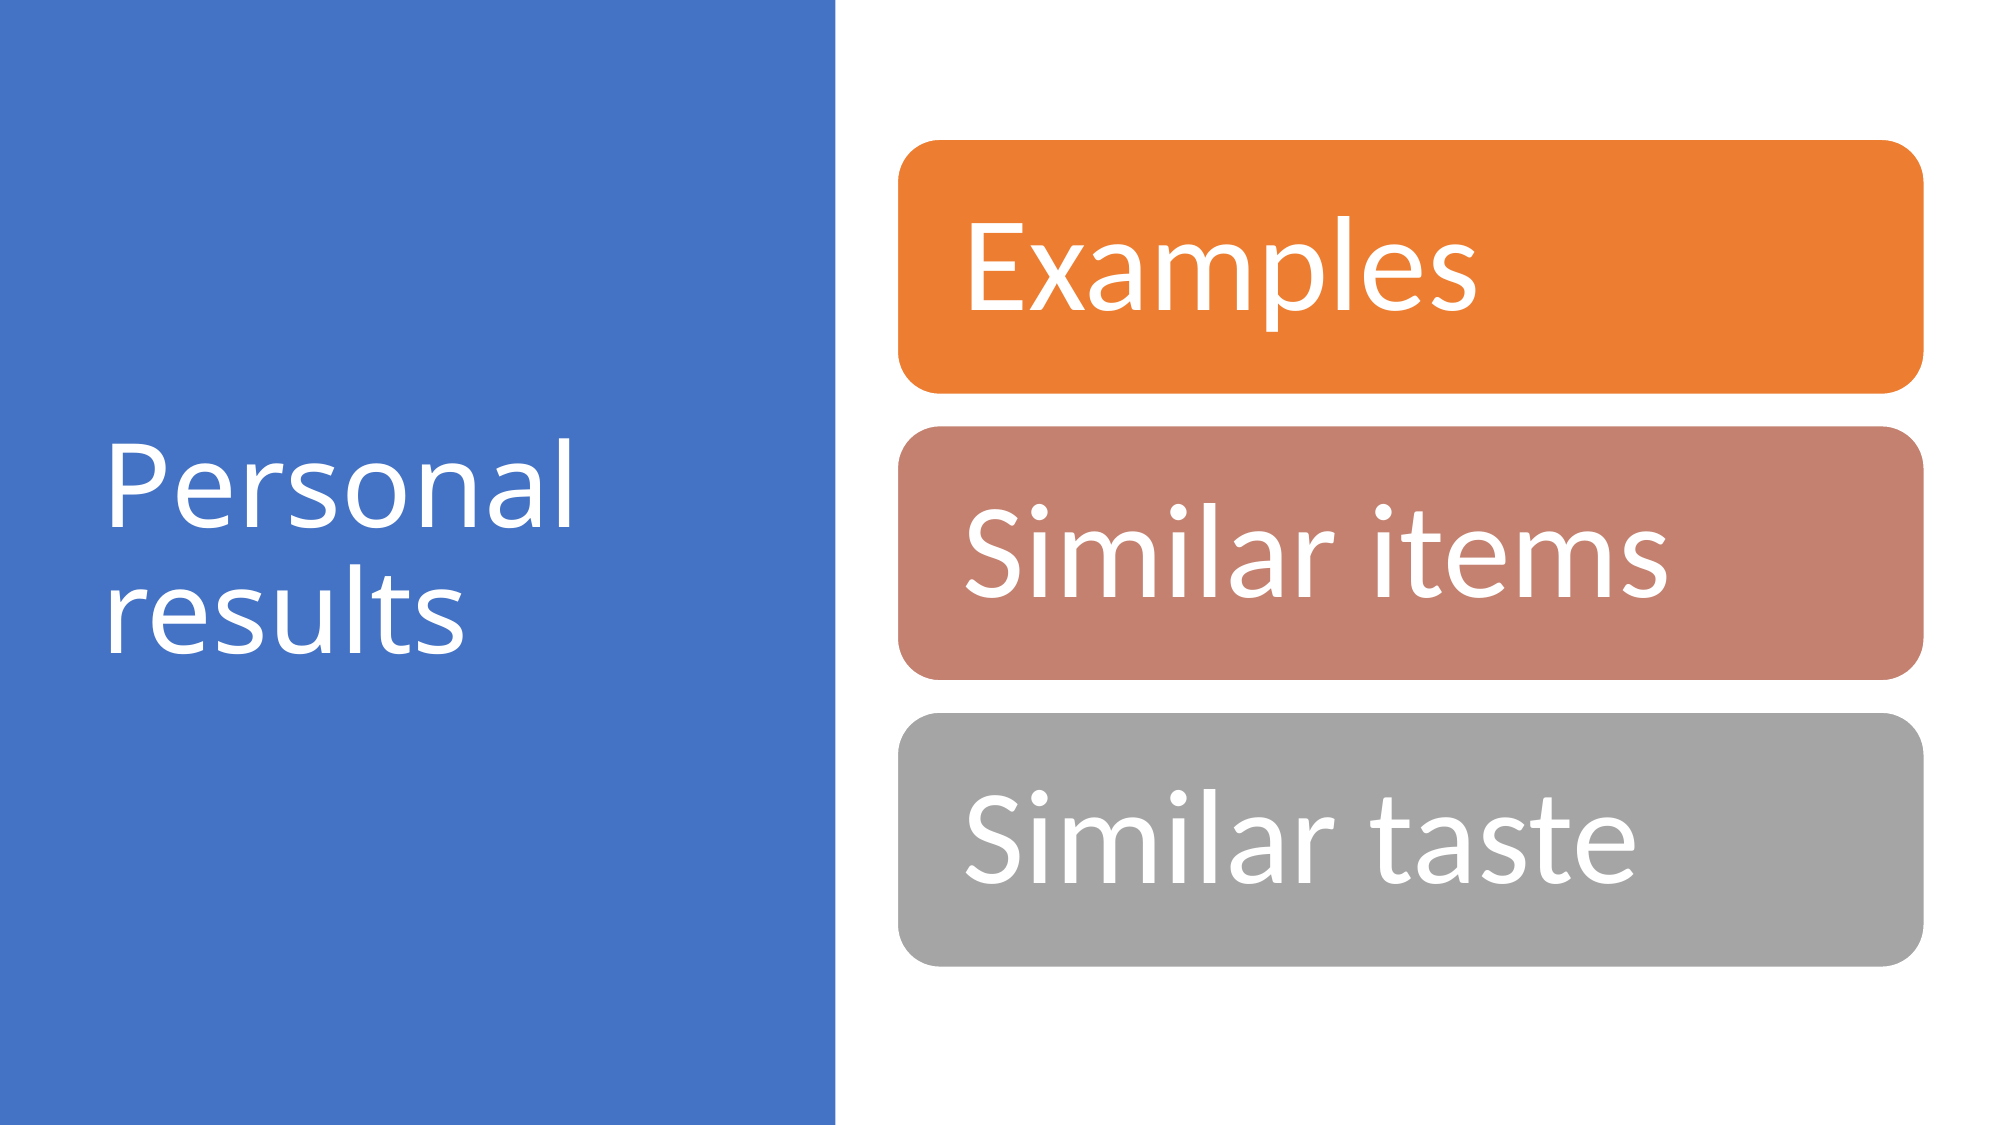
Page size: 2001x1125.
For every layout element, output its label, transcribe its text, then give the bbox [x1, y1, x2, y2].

title Personal results [86, 101, 711, 1005]
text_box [897, 101, 1925, 1005]
text_box [0, 0, 836, 1125]
